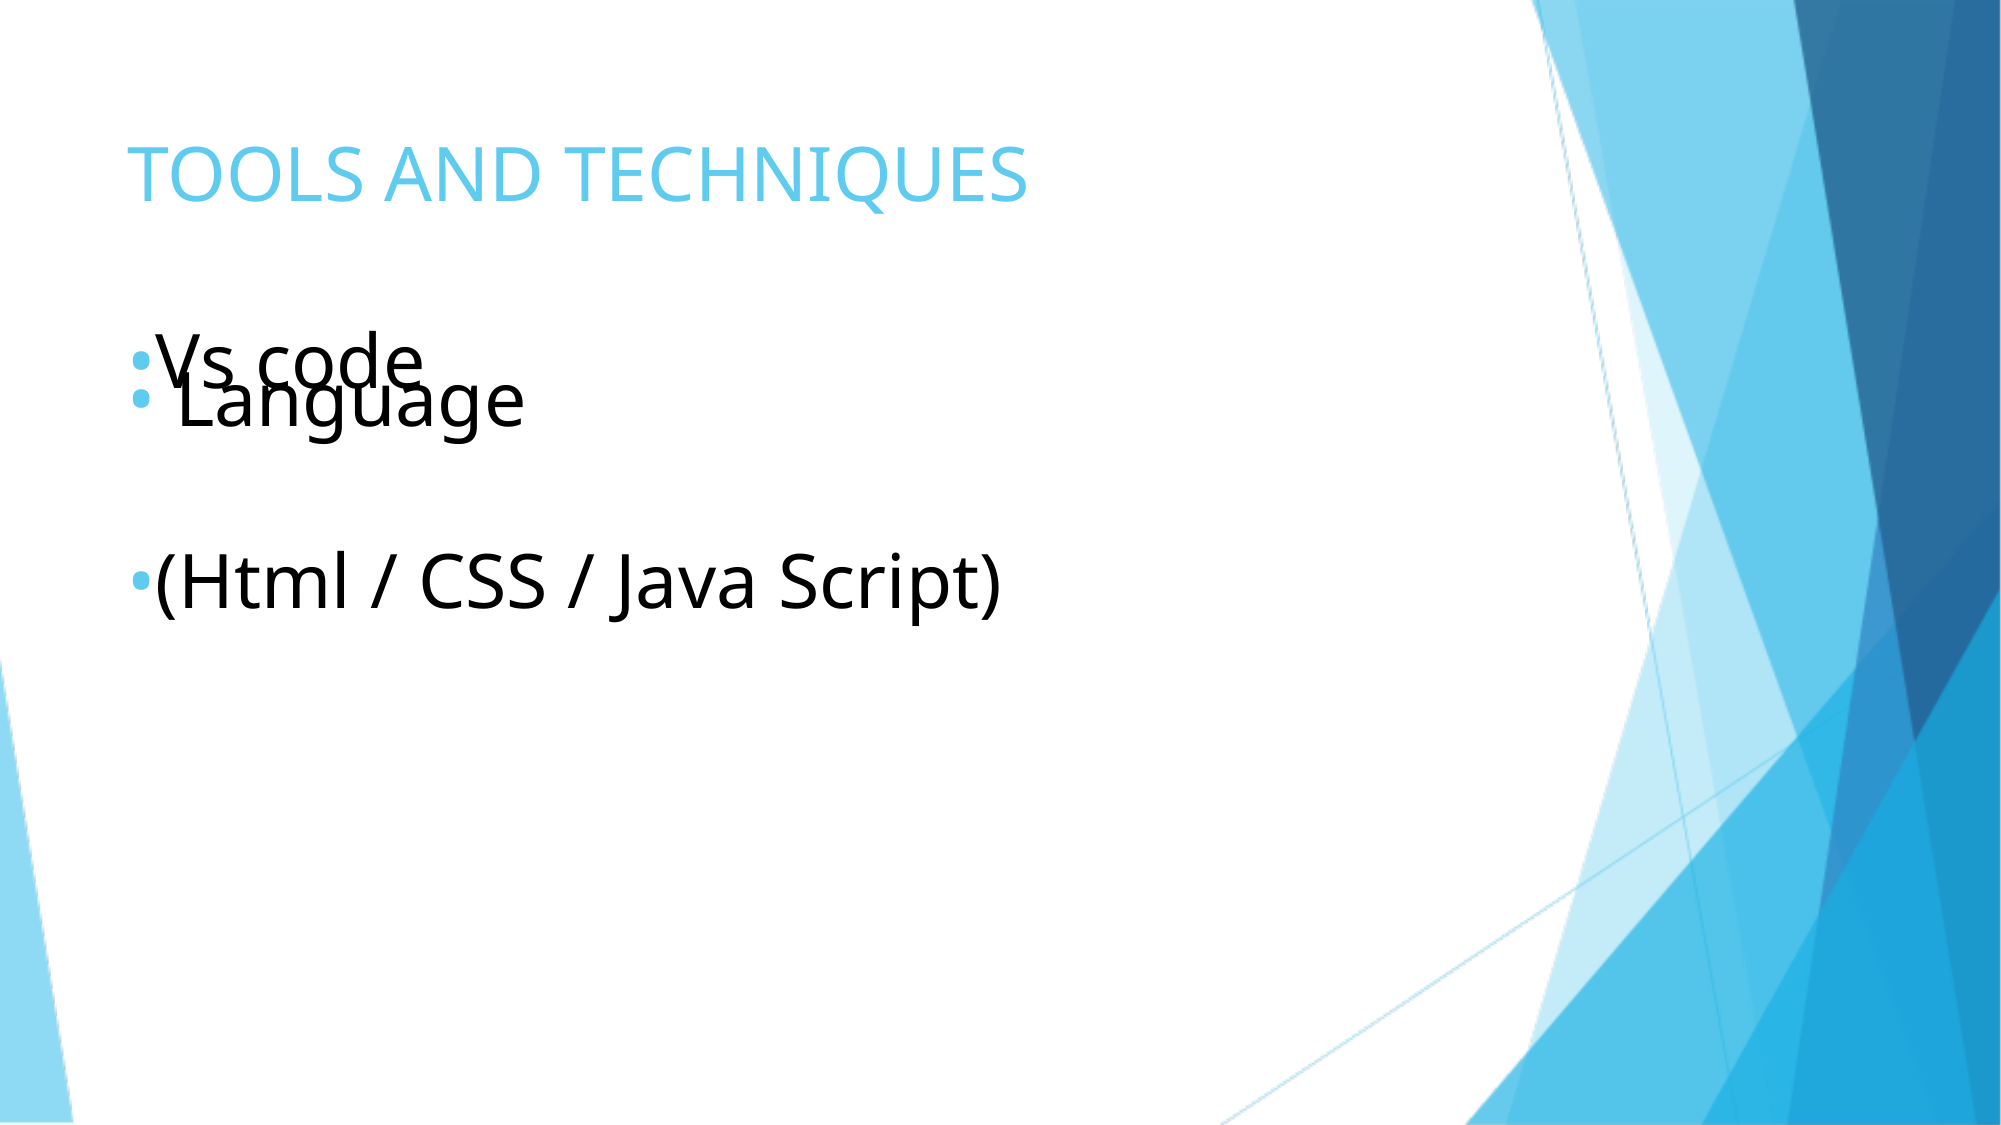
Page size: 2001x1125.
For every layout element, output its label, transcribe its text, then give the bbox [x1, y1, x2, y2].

text_box [0, 657, 74, 1125]
text_box TOOLS AND TECHNIQUES •Vs code • Language •(Html / CSS / Java Script) [127, 29, 1081, 624]
text_box [1208, 0, 2000, 1125]
